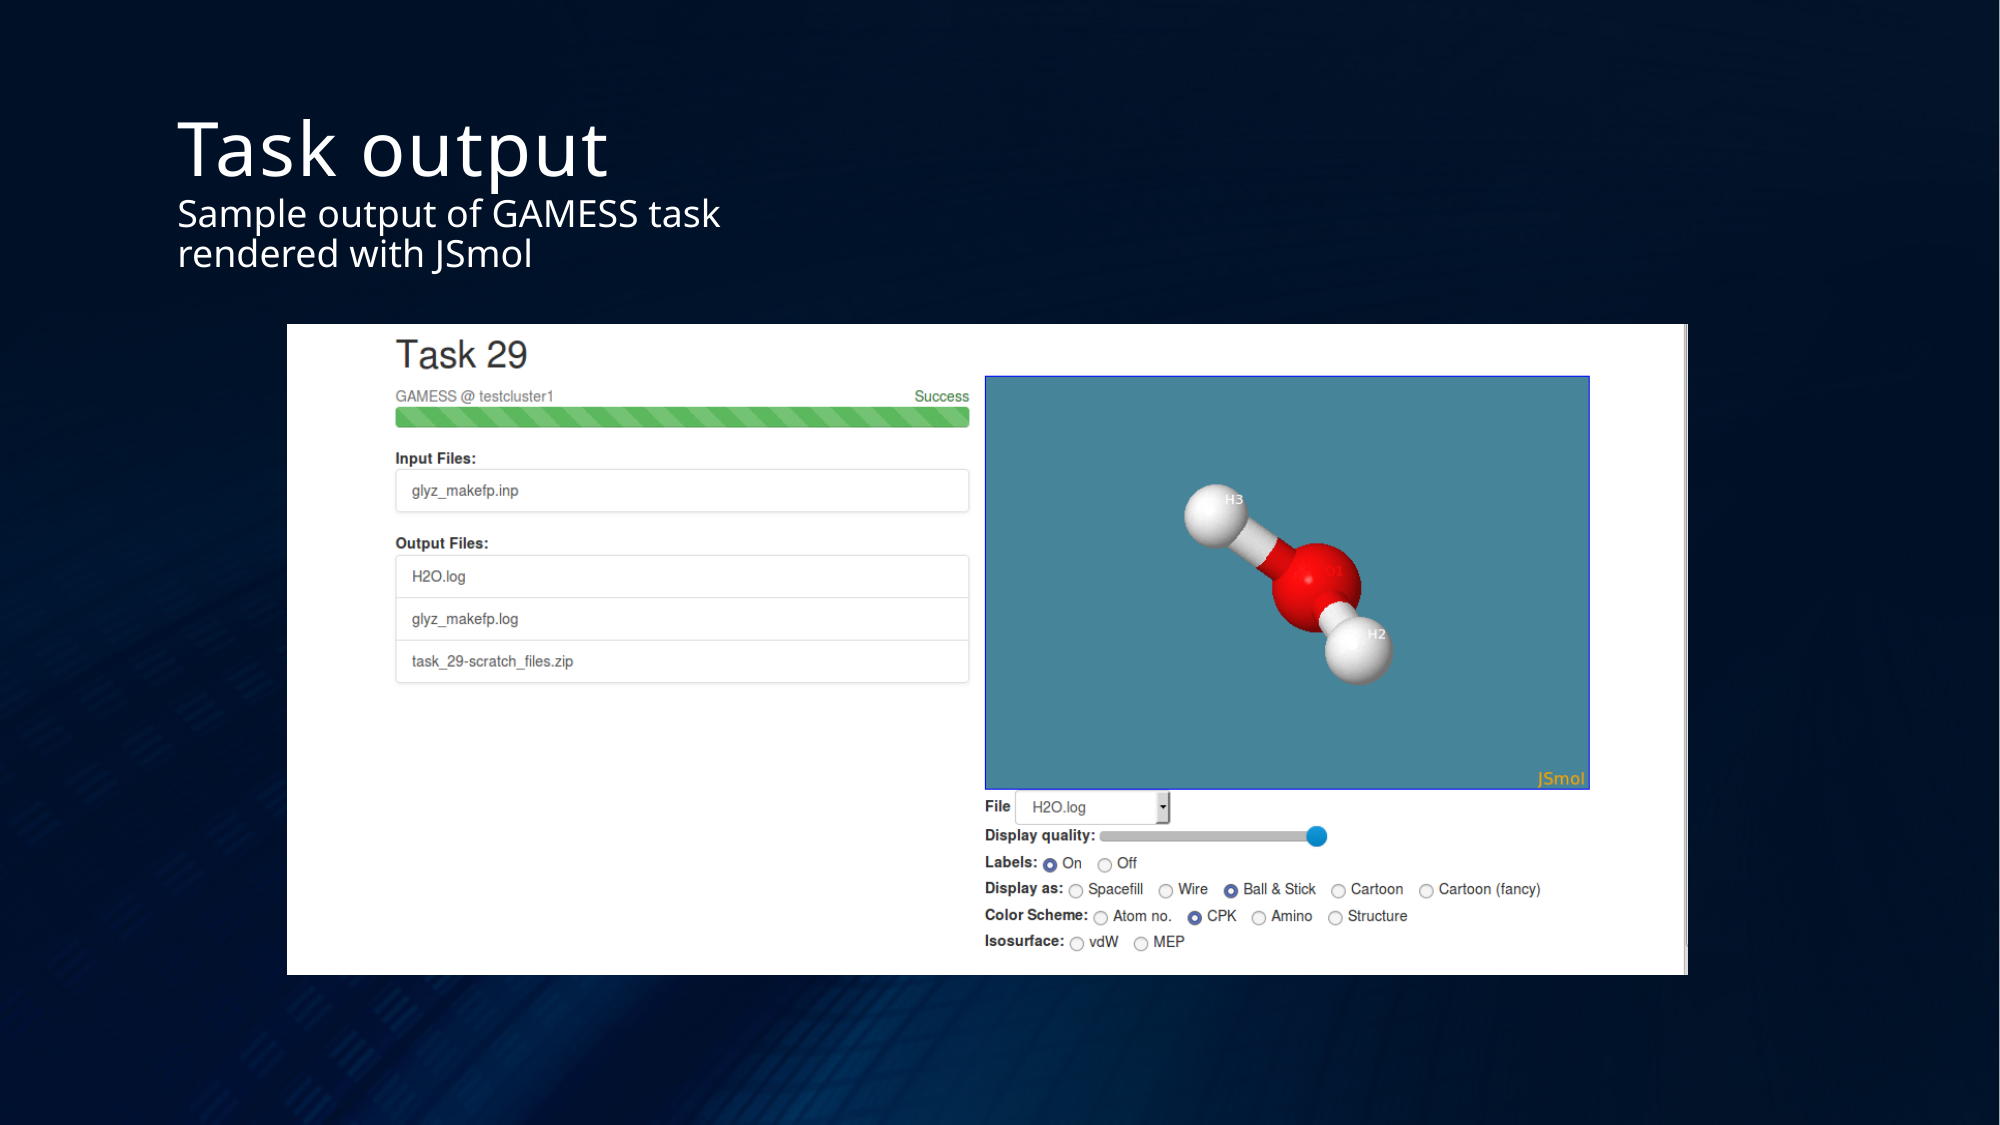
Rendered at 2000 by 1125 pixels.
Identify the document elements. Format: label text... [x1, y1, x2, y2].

picture [0, 0, 2000, 1125]
title Task output [162, 62, 753, 200]
list Sample output of GAMESS task rendered with JSmol [162, 187, 750, 413]
